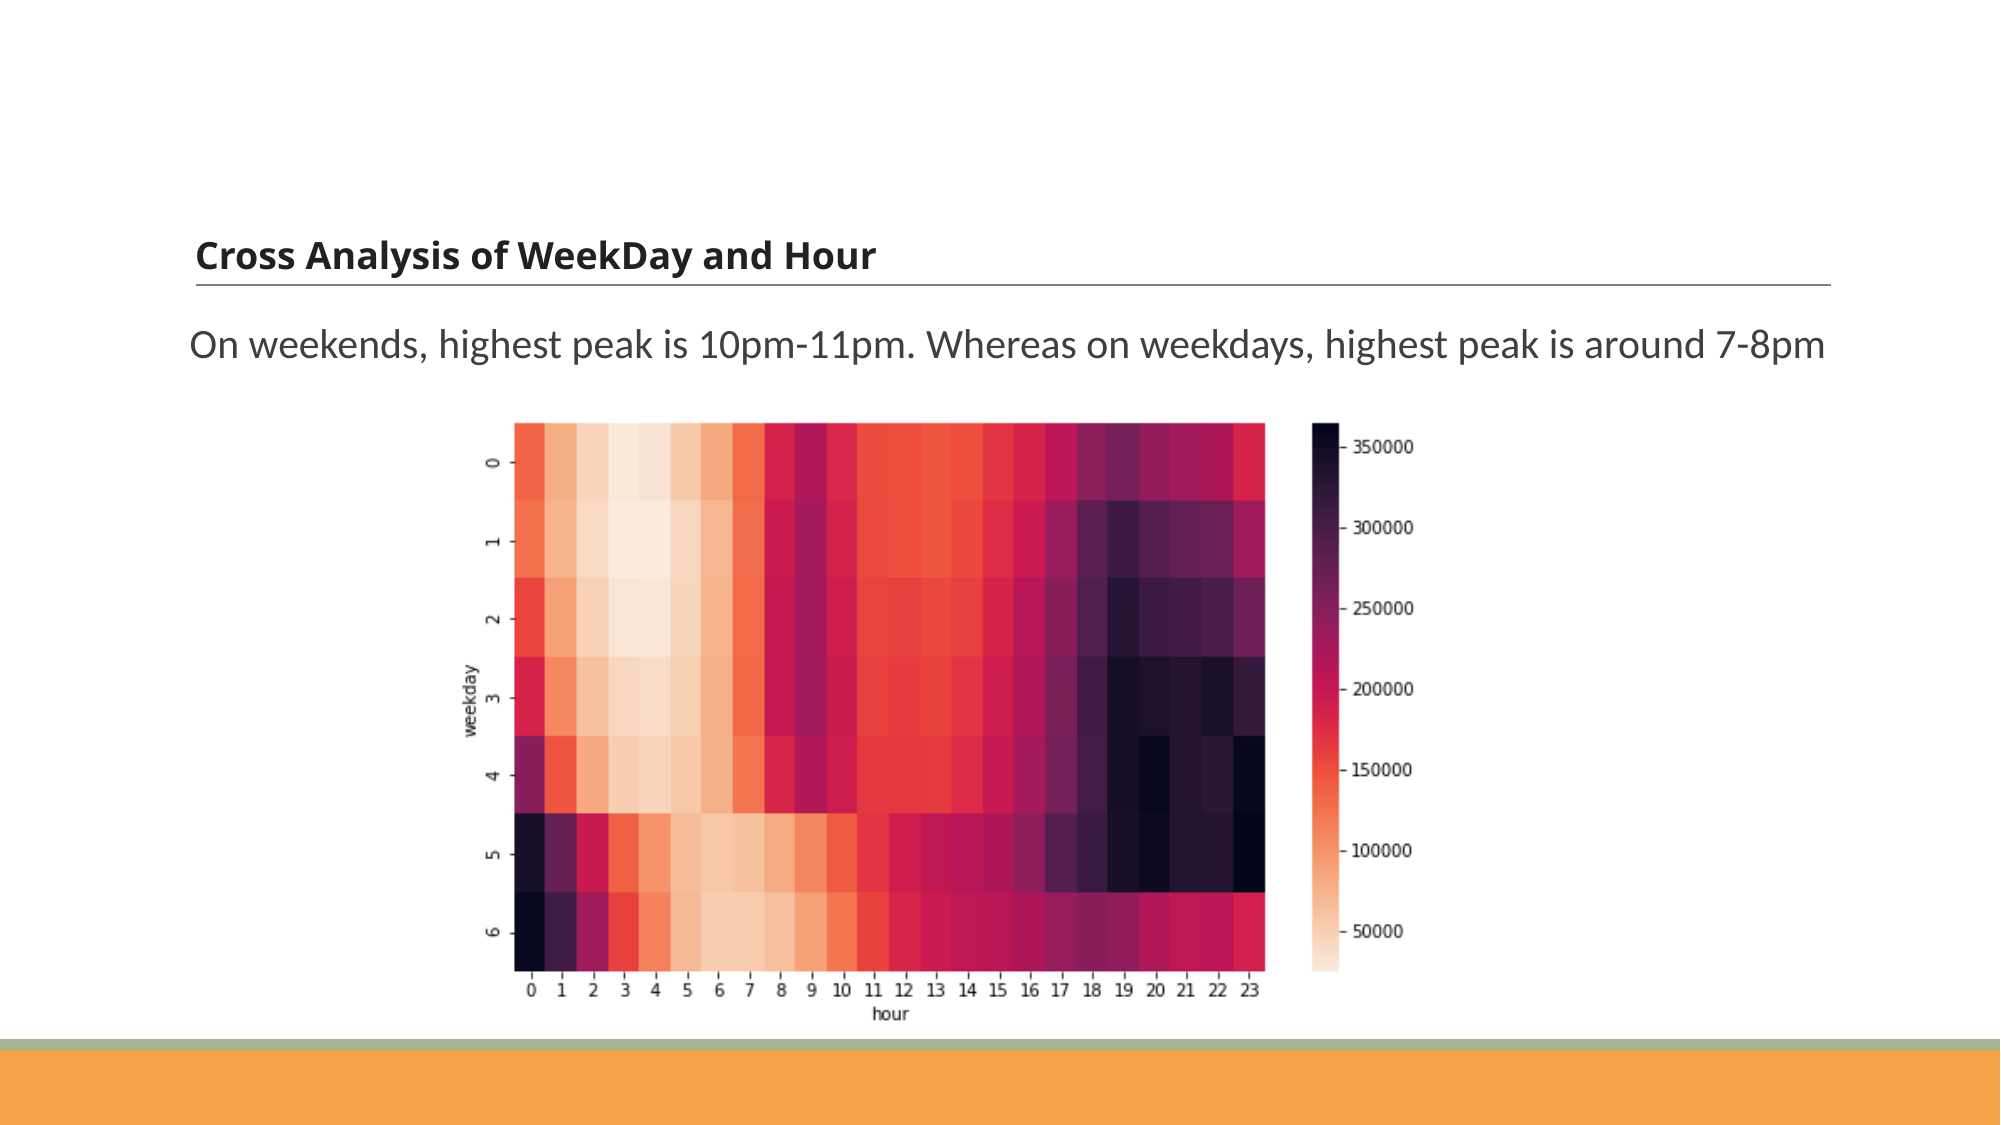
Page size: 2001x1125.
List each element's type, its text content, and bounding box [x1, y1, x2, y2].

list On weekends, highest peak is 10pm-11pm. Whereas on weekdays, highest peak is around 7-8pm [180, 315, 1830, 976]
title Cross Analysis of WeekDay and Hour [180, 47, 1830, 285]
picture [419, 415, 1467, 1034]
